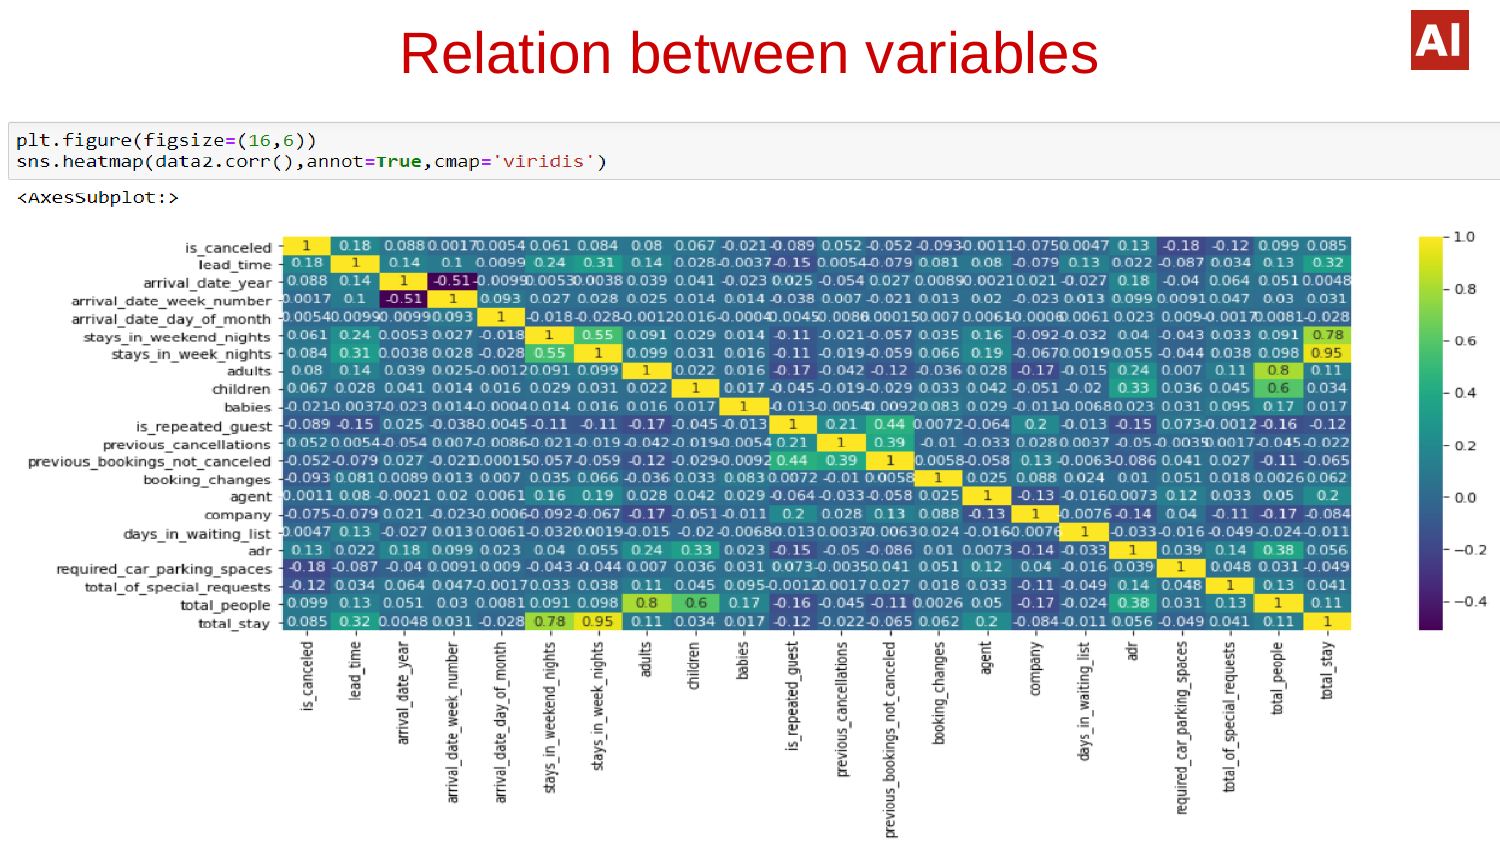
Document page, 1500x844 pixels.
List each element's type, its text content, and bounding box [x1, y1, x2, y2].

picture [8, 121, 1500, 844]
picture [1449, 10, 1469, 70]
title Relation between variables [51, 0, 1449, 111]
